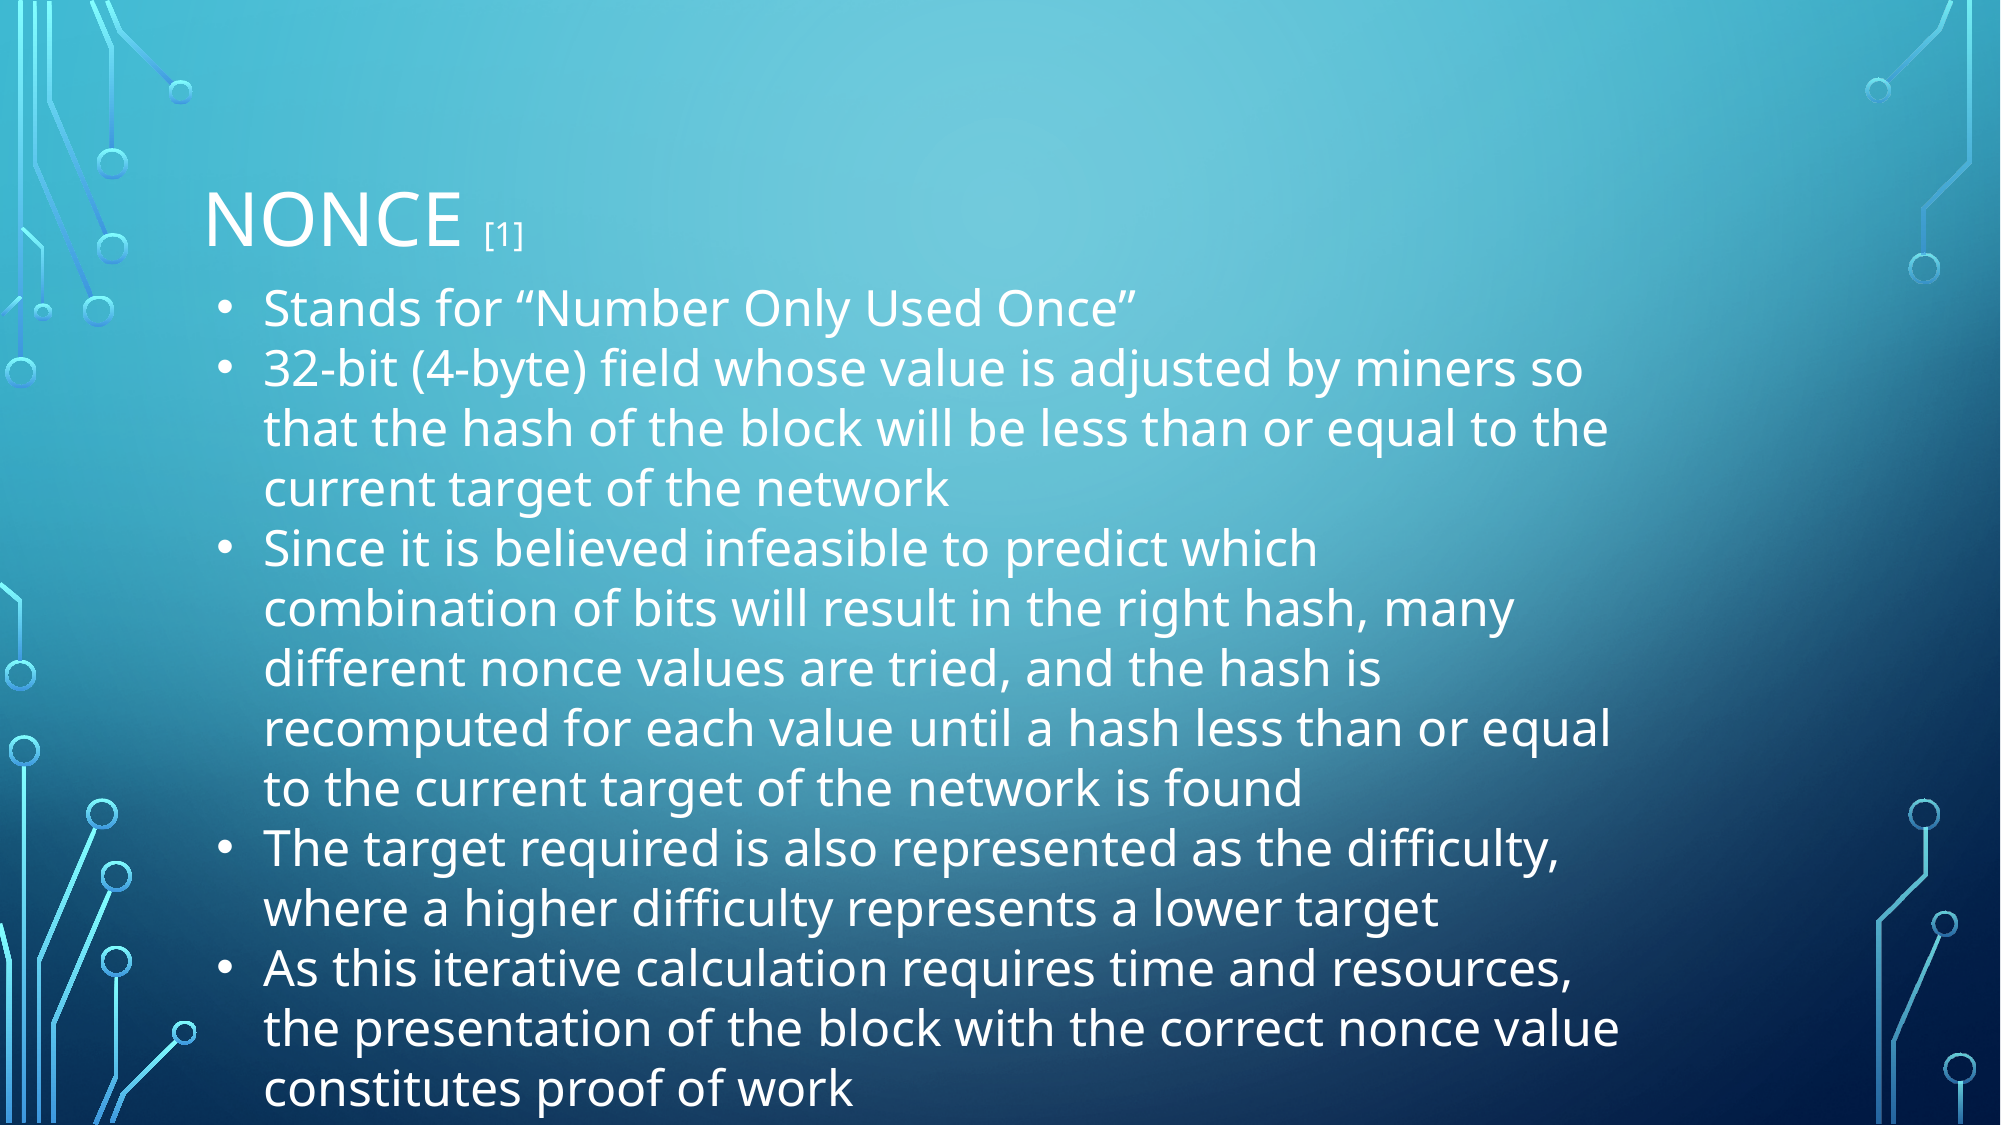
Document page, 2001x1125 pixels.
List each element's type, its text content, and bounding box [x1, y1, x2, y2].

title NONCE [1] [187, 101, 1813, 344]
text_box Stands for “Number Only Used Once” 32-bit (4-byte) field whose value is adjusted by miners so that the hash of the block will be less than or equal to the current target of the network Since it is believed infeasible to predict which combination of bits will result in the right hash, many different nonce values are tried, and the hash is recomputed for each value until a hash less than or equal to the current target of the network is found The target required is also represented as the difficulty, where a higher difficulty represents a lower target As this iterative calculation requires time and resources, the presentation of the block with the correct nonce value constitutes proof of work [201, 269, 1639, 1124]
